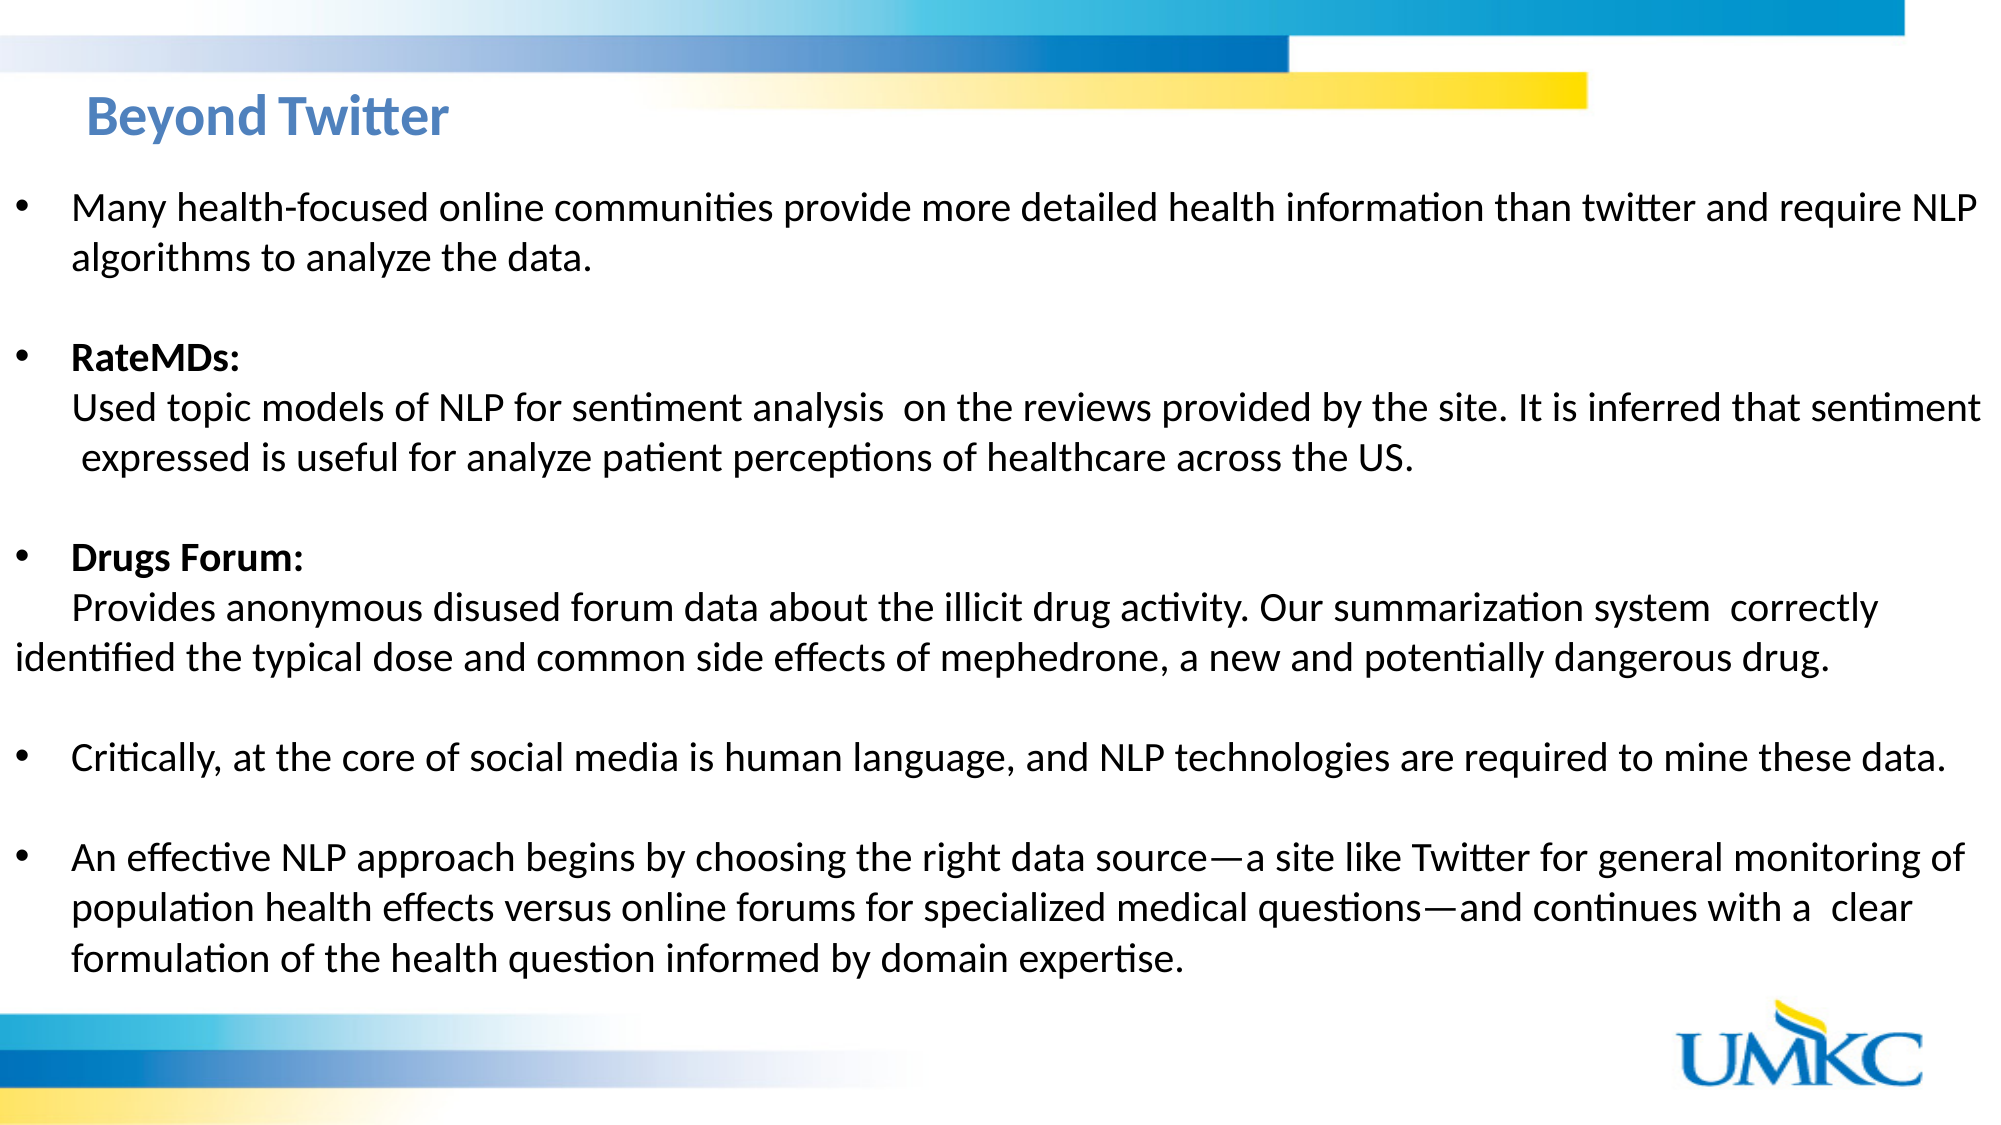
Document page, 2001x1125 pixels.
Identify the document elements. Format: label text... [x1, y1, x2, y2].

text_box Beyond Twitter [71, 69, 466, 155]
picture [0, 0, 2001, 1125]
text_box Many health-focused online communities provide more detailed health information than twitter and require NLP algorithms to analyze the data. RateMDs: Used topic models of NLP for sentiment analysis on the reviews provided by the site. It is inferred that sentiment expressed is useful for analyze patient perceptions of healthcare across the US. Drugs Forum: Provides anonymous disused forum data about the illicit drug activity. Our summarization system correctly identified the typical dose and common side effects of mephedrone, a new and potentially dangerous drug. Critically, at the core of social media is human language, and NLP technologies are required to mine these data. An effective NLP approach begins by choosing the right data source—a site like Twitter for general monitoring of population health effects versus online forums for specialized medical questions—and continues with a clear formulation of the health question informed by domain expertise. [0, 172, 2000, 1088]
